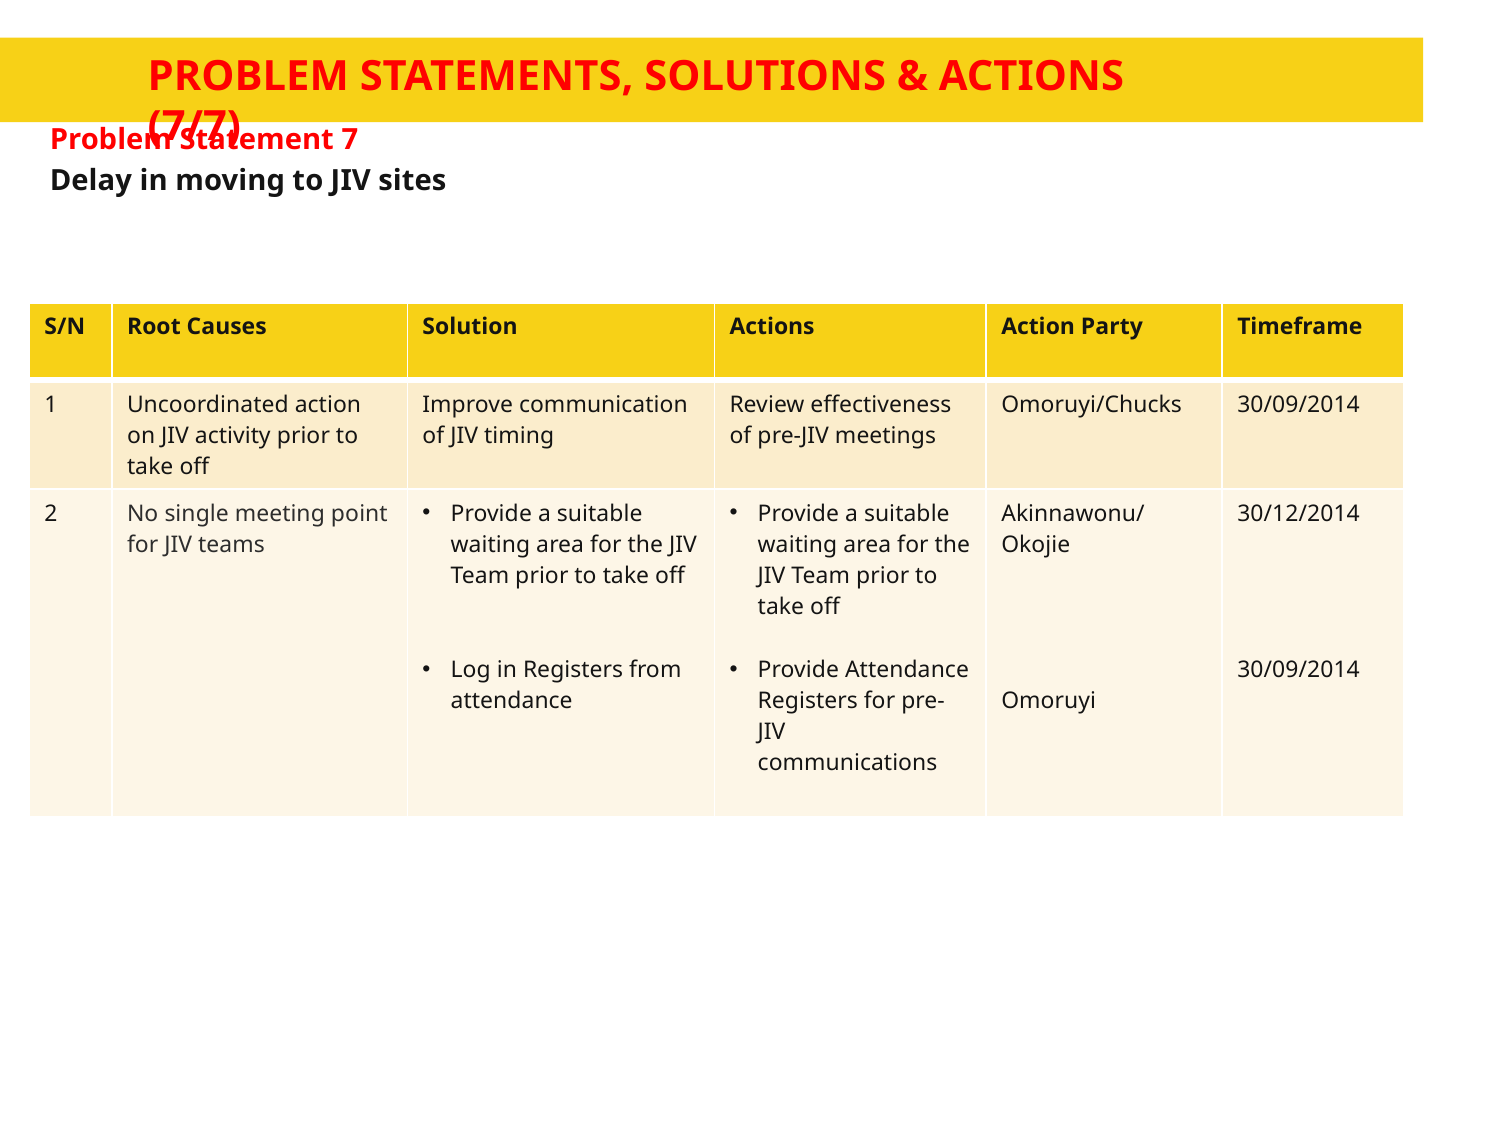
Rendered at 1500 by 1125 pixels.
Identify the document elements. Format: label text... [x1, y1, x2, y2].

table_cell Omoruyi/Chucks [987, 383, 1221, 488]
table_cell No single meeting point for JIV teams [113, 490, 407, 816]
table_cell Uncoordinated action on JIV activity prior to take off [113, 383, 407, 488]
table_header S/N [30, 304, 111, 377]
table_header Timeframe [1223, 304, 1403, 377]
table_cell 1 [30, 383, 111, 488]
table_header Actions [715, 304, 985, 377]
table_cell Improve communication of JIV timing [408, 383, 714, 488]
table_header Root Causes [113, 304, 407, 377]
title Problem statements, solutions & ACTIONS (7/7) [147, 48, 1412, 118]
table_cell Review effectiveness of pre-JIV meetings [715, 383, 985, 488]
table_cell Provide a suitable waiting area for the JIV Team prior to take off Log in Registers from attendance [408, 490, 714, 816]
table_header Action Party [987, 304, 1221, 377]
text_box Problem Statement 7 Delay in moving to JIV sites [49, 74, 425, 225]
table_header Solution [408, 304, 714, 377]
table_cell 30/09/2014 [1223, 383, 1403, 488]
table_cell 2 [30, 490, 111, 816]
table_cell Akinnawonu/Okojie Omoruyi [987, 490, 1221, 816]
table_cell Provide a suitable waiting area for the JIV Team prior to take off Provide Attendance Registers for pre-JIV communications [715, 490, 985, 816]
table_cell 30/12/2014 30/09/2014 [1223, 490, 1403, 816]
